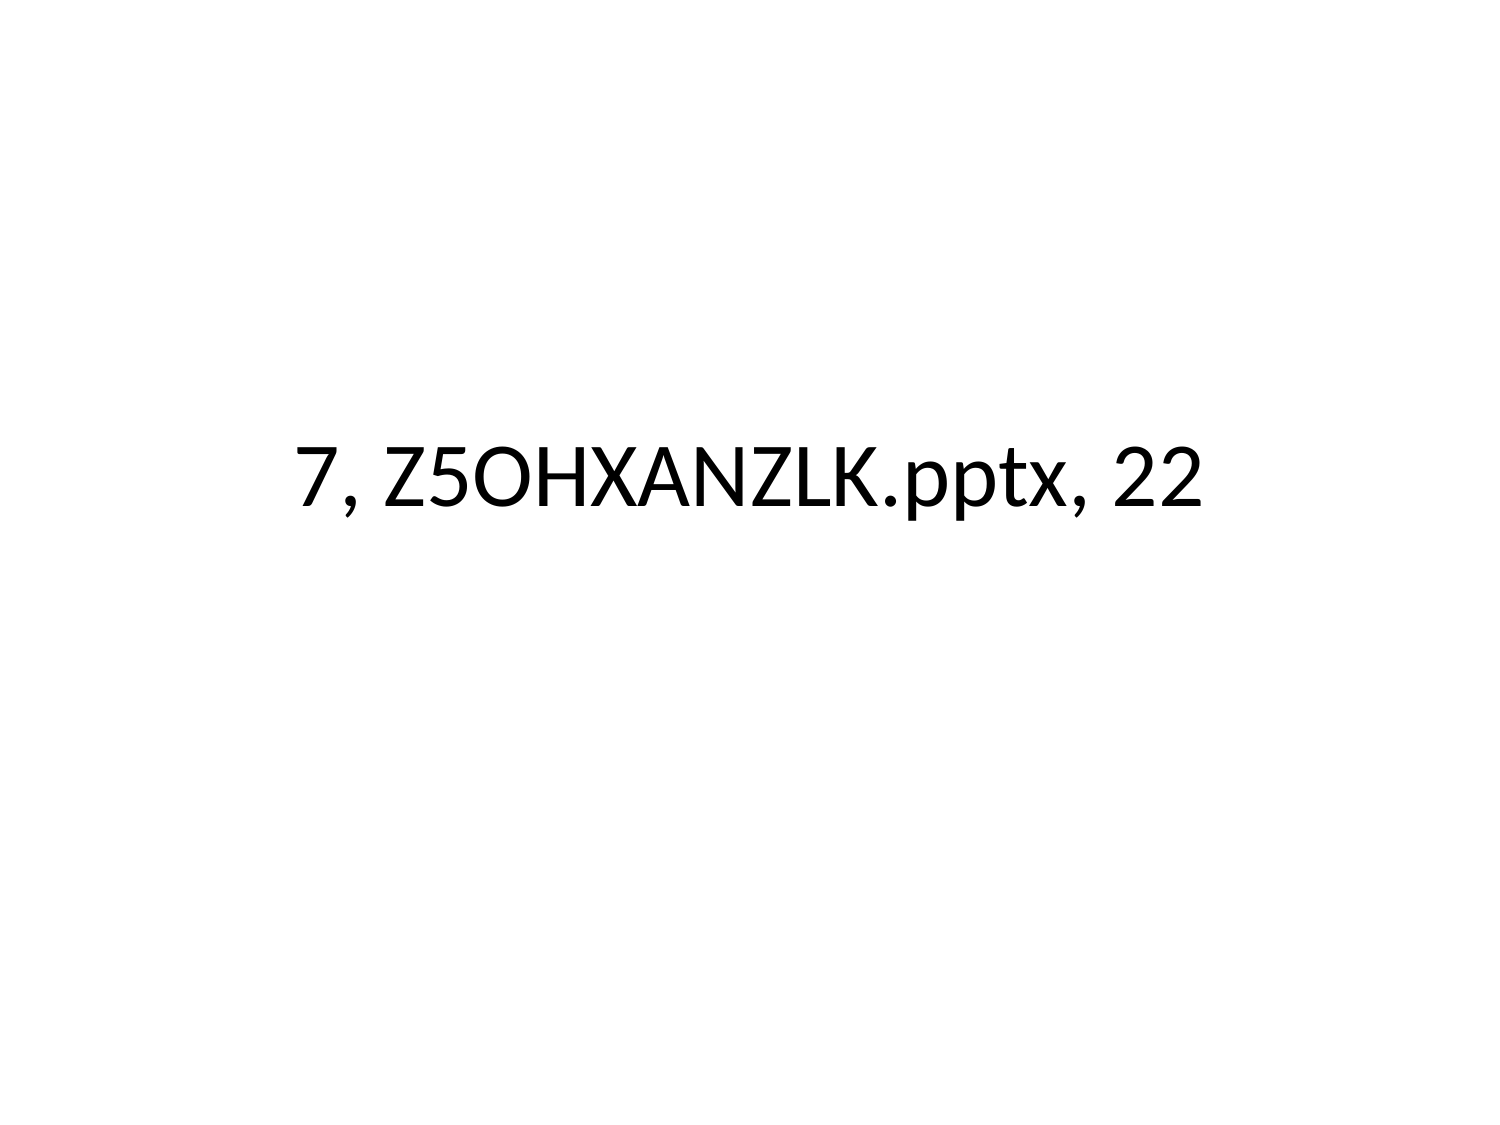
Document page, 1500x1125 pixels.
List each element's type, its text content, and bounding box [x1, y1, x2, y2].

title 7, Z5OHXANZLK.pptx, 22 [112, 349, 1388, 591]
